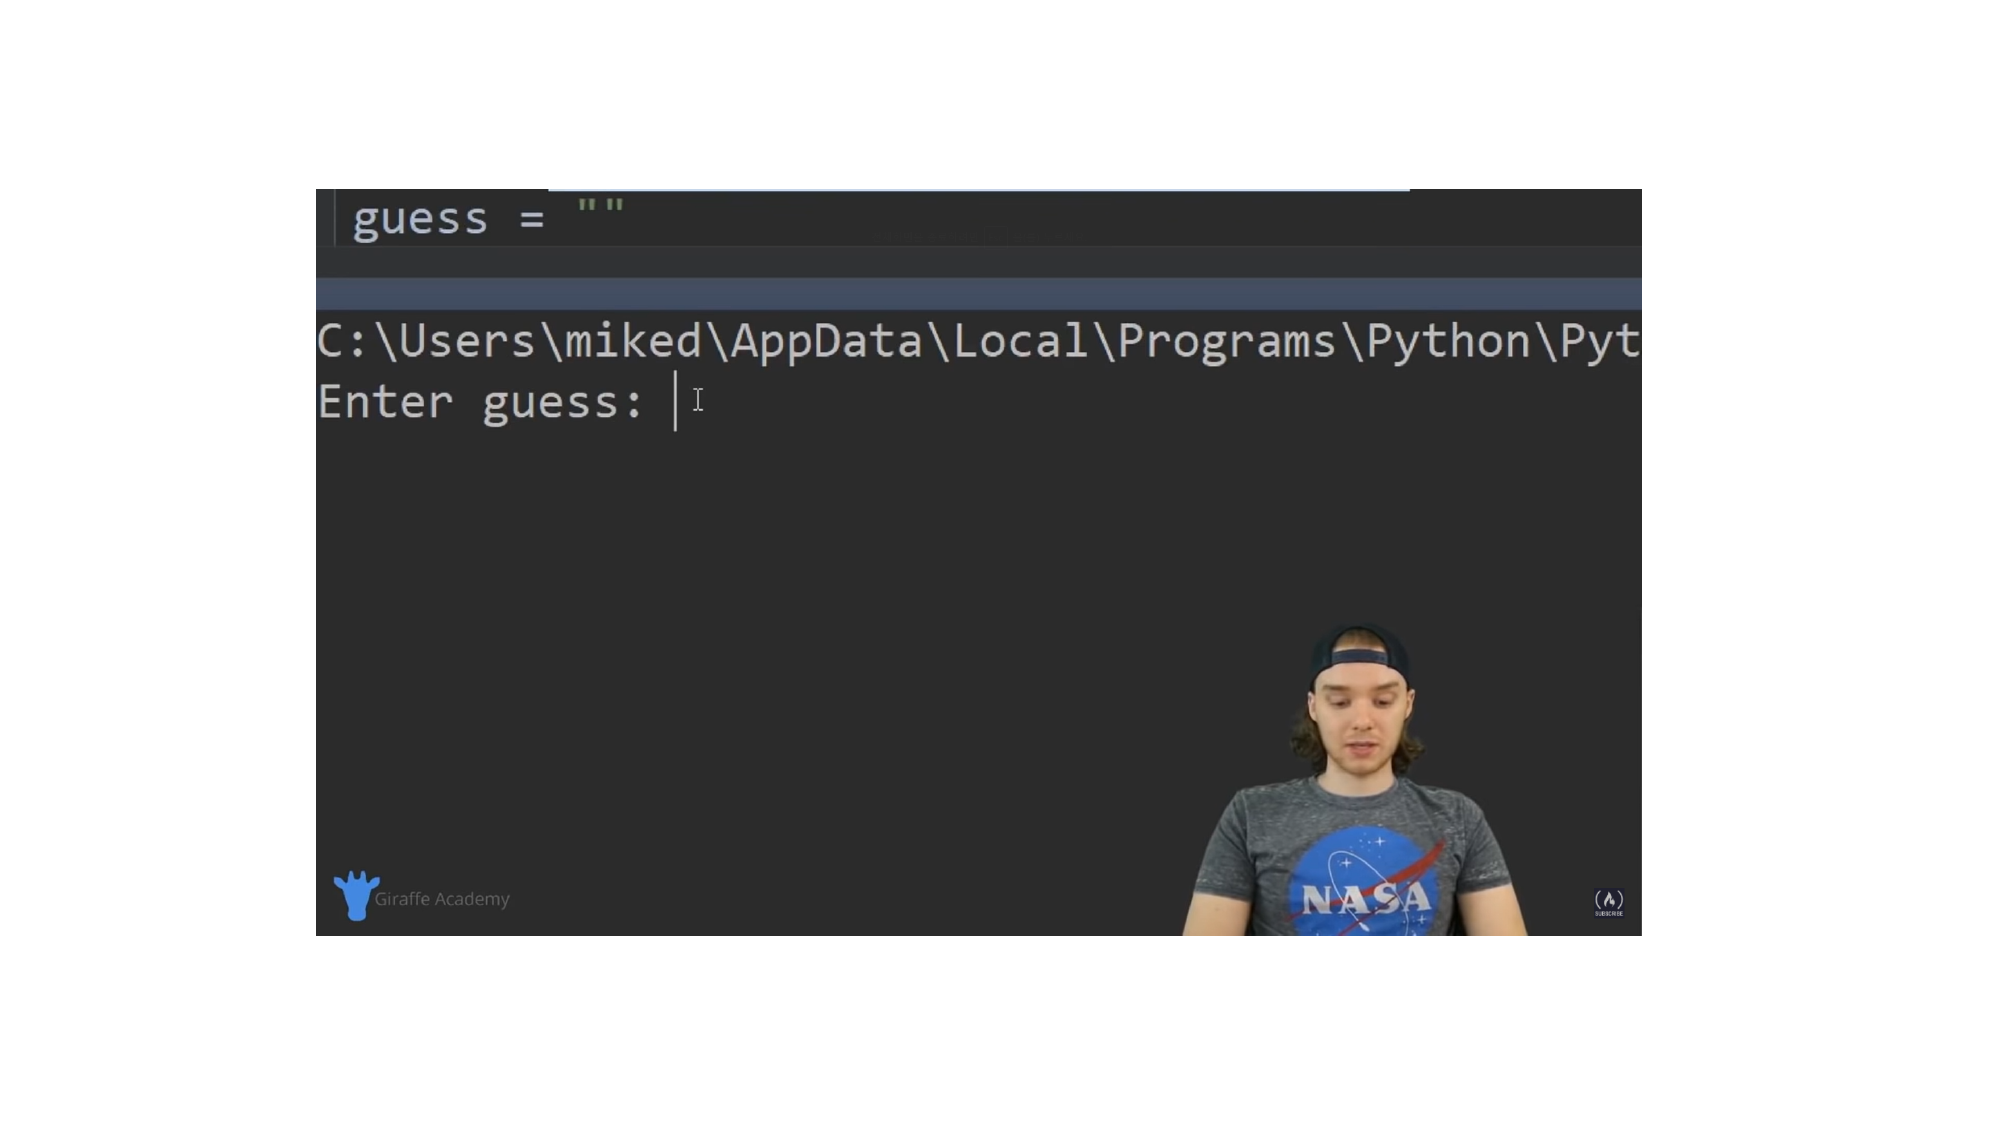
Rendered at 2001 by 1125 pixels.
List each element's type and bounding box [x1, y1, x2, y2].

picture [316, 189, 1642, 936]
